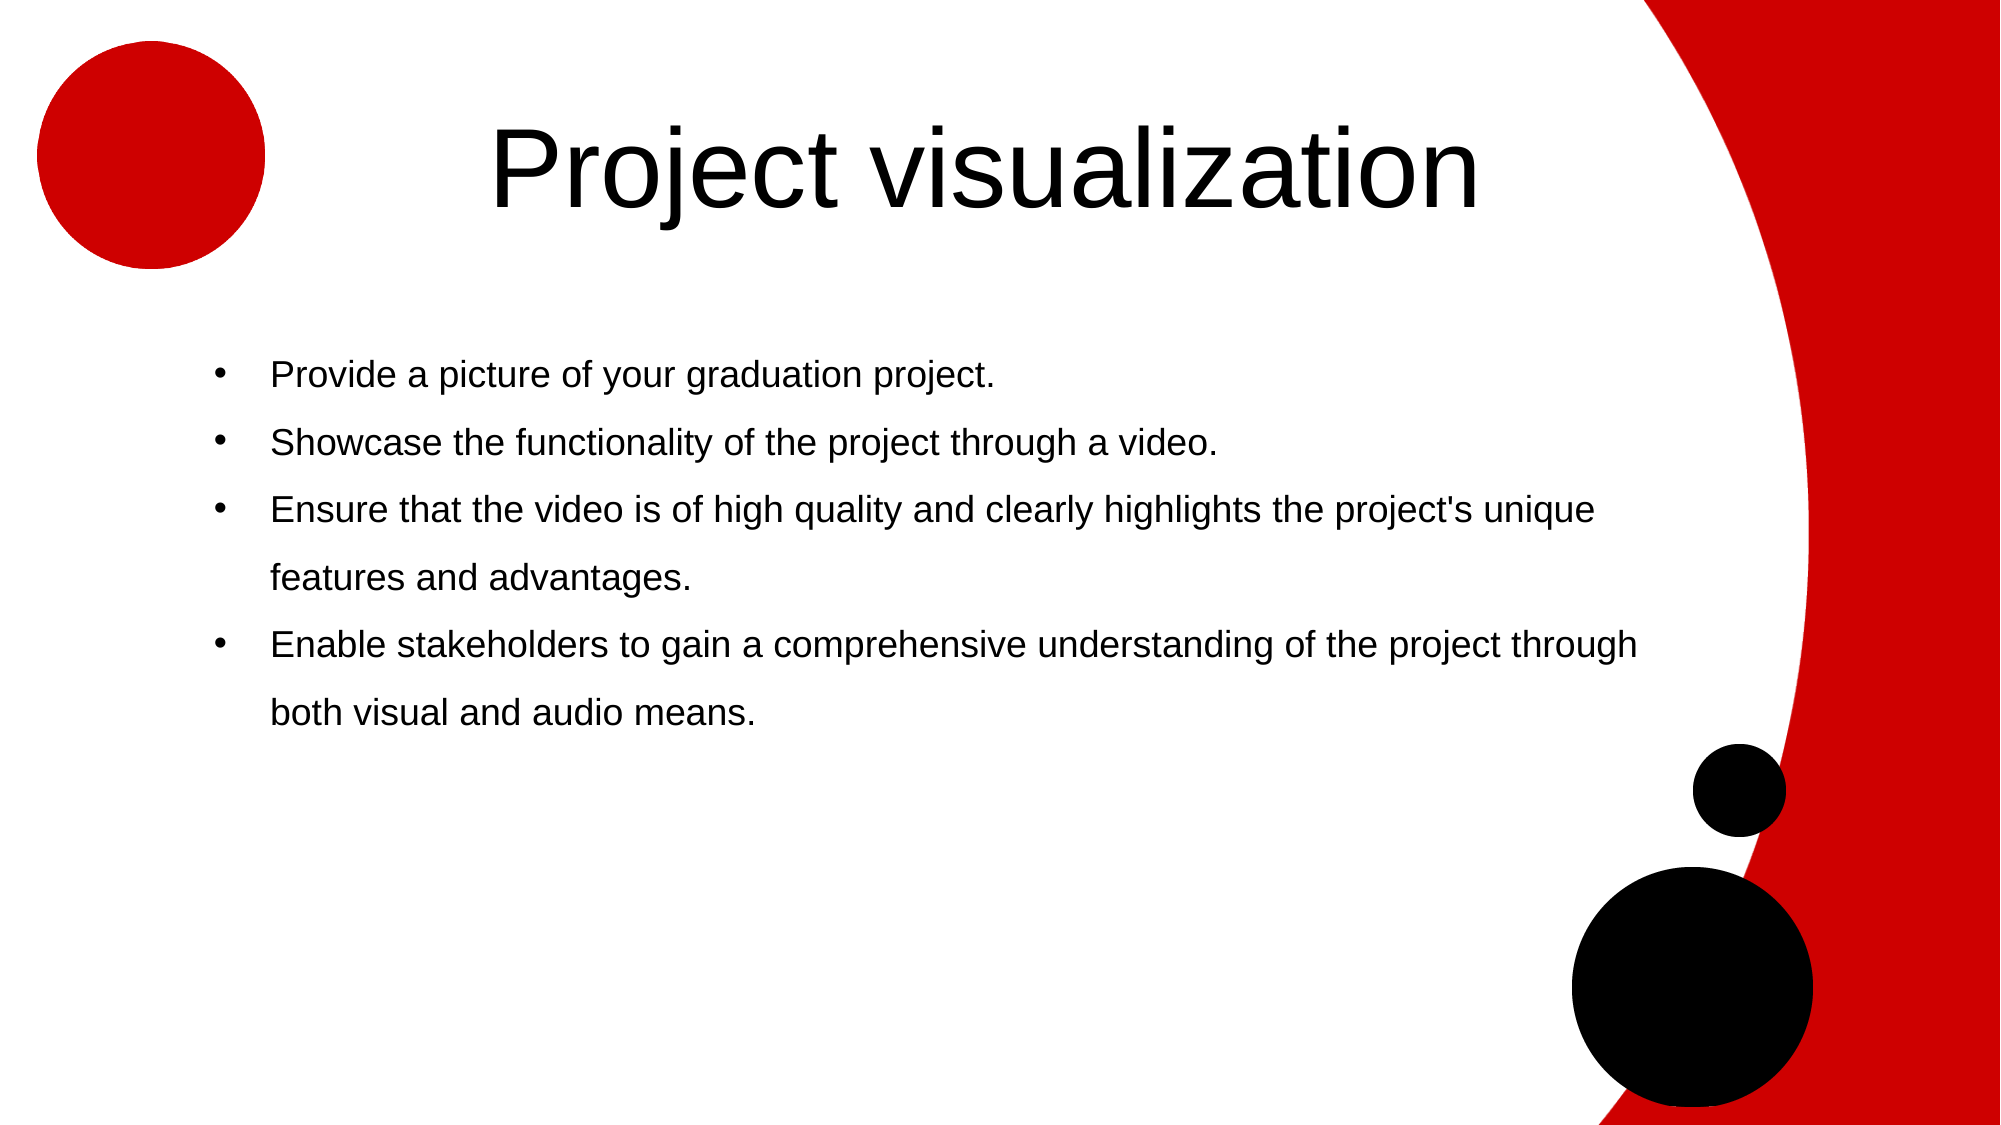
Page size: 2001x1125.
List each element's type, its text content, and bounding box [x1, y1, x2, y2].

picture [37, 40, 266, 270]
picture [1572, 0, 2000, 1125]
text_box Provide a picture of your graduation project. Showcase the functionality of the project through a video. Ensure that the video is of high quality and clearly highlights the project's unique features and advantages. Enable stakeholders to gain a comprehensive understanding of the project through both visual and audio means. [198, 320, 1593, 740]
text_box Project visualization [443, 87, 1527, 238]
